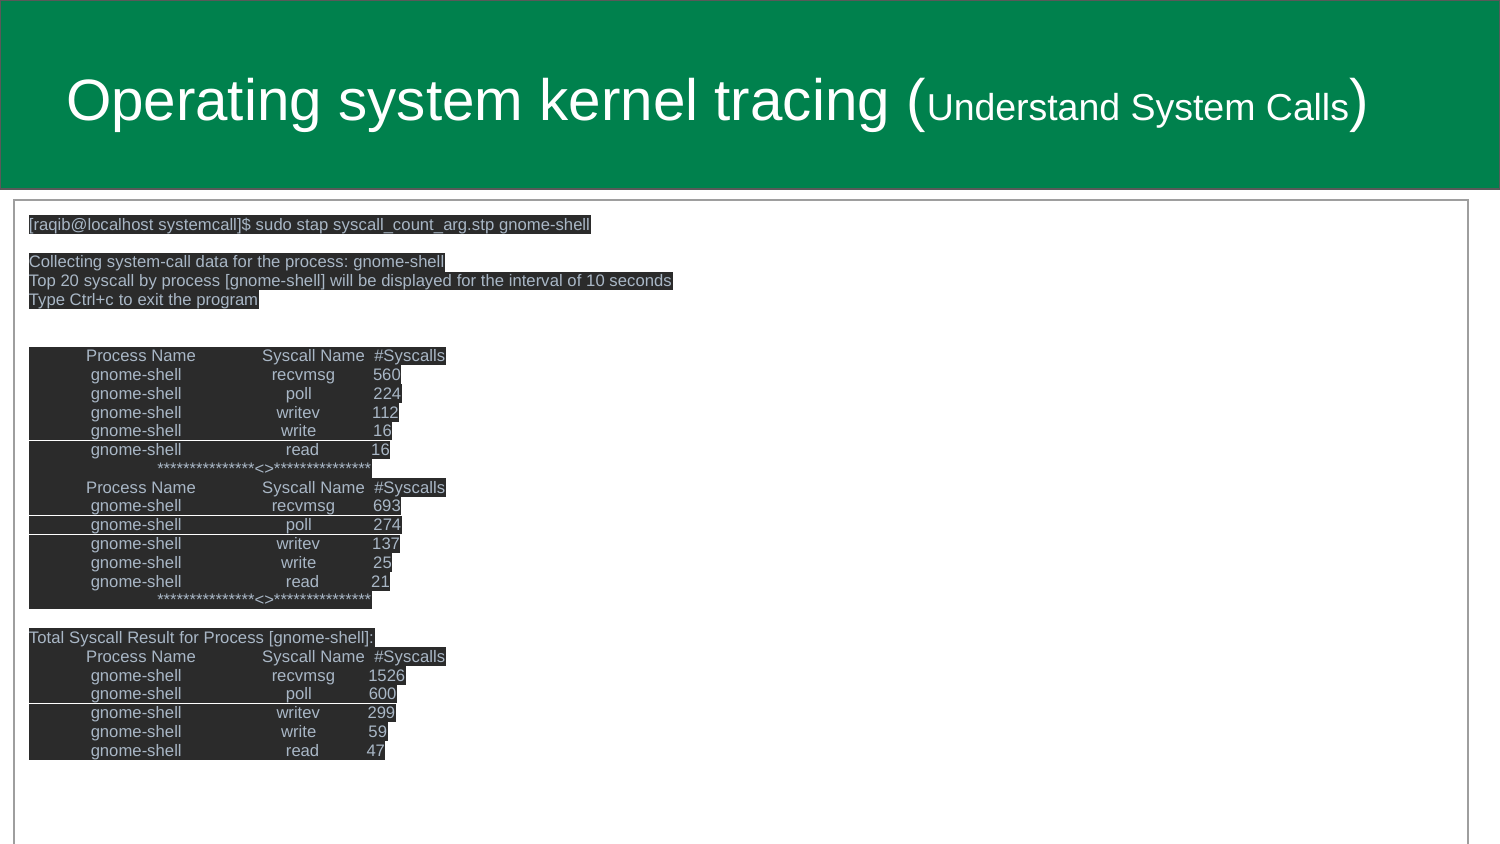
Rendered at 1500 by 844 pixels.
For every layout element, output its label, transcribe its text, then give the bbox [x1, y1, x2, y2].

table_header [raqib@localhost systemcall]$ sudo stap syscall_count_arg.stp gnome-shell Collecting system-call data for the process: gnome-shell Top 20 syscall by process [gnome-shell] will be displayed for the interval of 10 seconds Type Ctrl+c to exit the program Process Name Syscall Name #Syscalls gnome-shell recvmsg 560 gnome-shell poll 224 gnome-shell writev 112 gnome-shell write 16 gnome-shell read 16 ***************<>*************** Process Name Syscall Name #Syscalls gnome-shell recvmsg 693 gnome-shell poll 274 gnome-shell writev 137 gnome-shell write 25 gnome-shell read 21 ***************<>*************** Total Syscall Result for Process [gnome-shell]: Process Name Syscall Name #Syscalls gnome-shell recvmsg 1526 gnome-shell poll 600 gnome-shell writev 299 gnome-shell write 59 gnome-shell read 47 [15, 201, 1467, 844]
title Operating system kernel tracing (Understand System Calls) [51, 47, 1449, 142]
